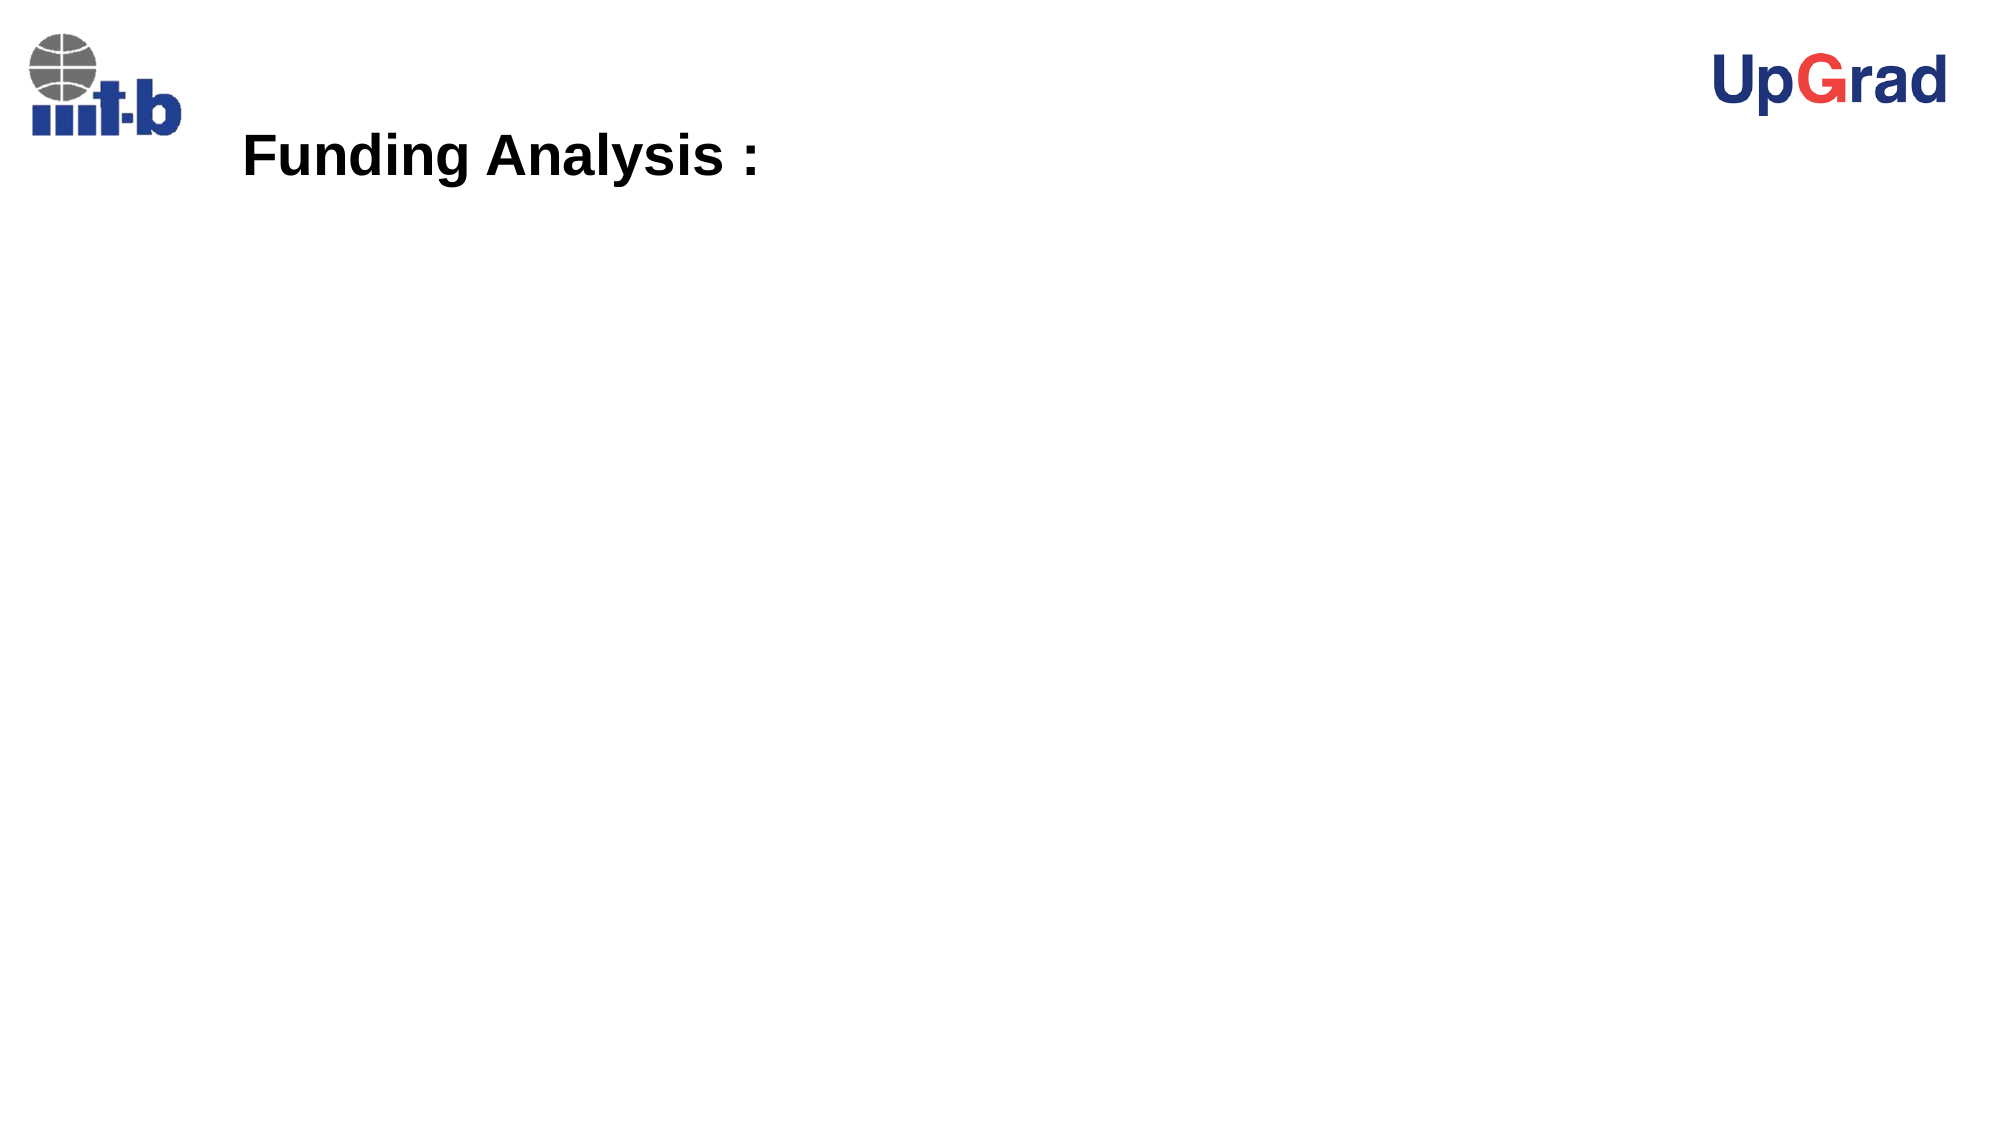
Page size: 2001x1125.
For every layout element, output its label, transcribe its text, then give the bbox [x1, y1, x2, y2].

picture [1901, 53, 1952, 116]
title Funding Analysis : [99, 44, 1901, 233]
picture [0, 29, 208, 163]
